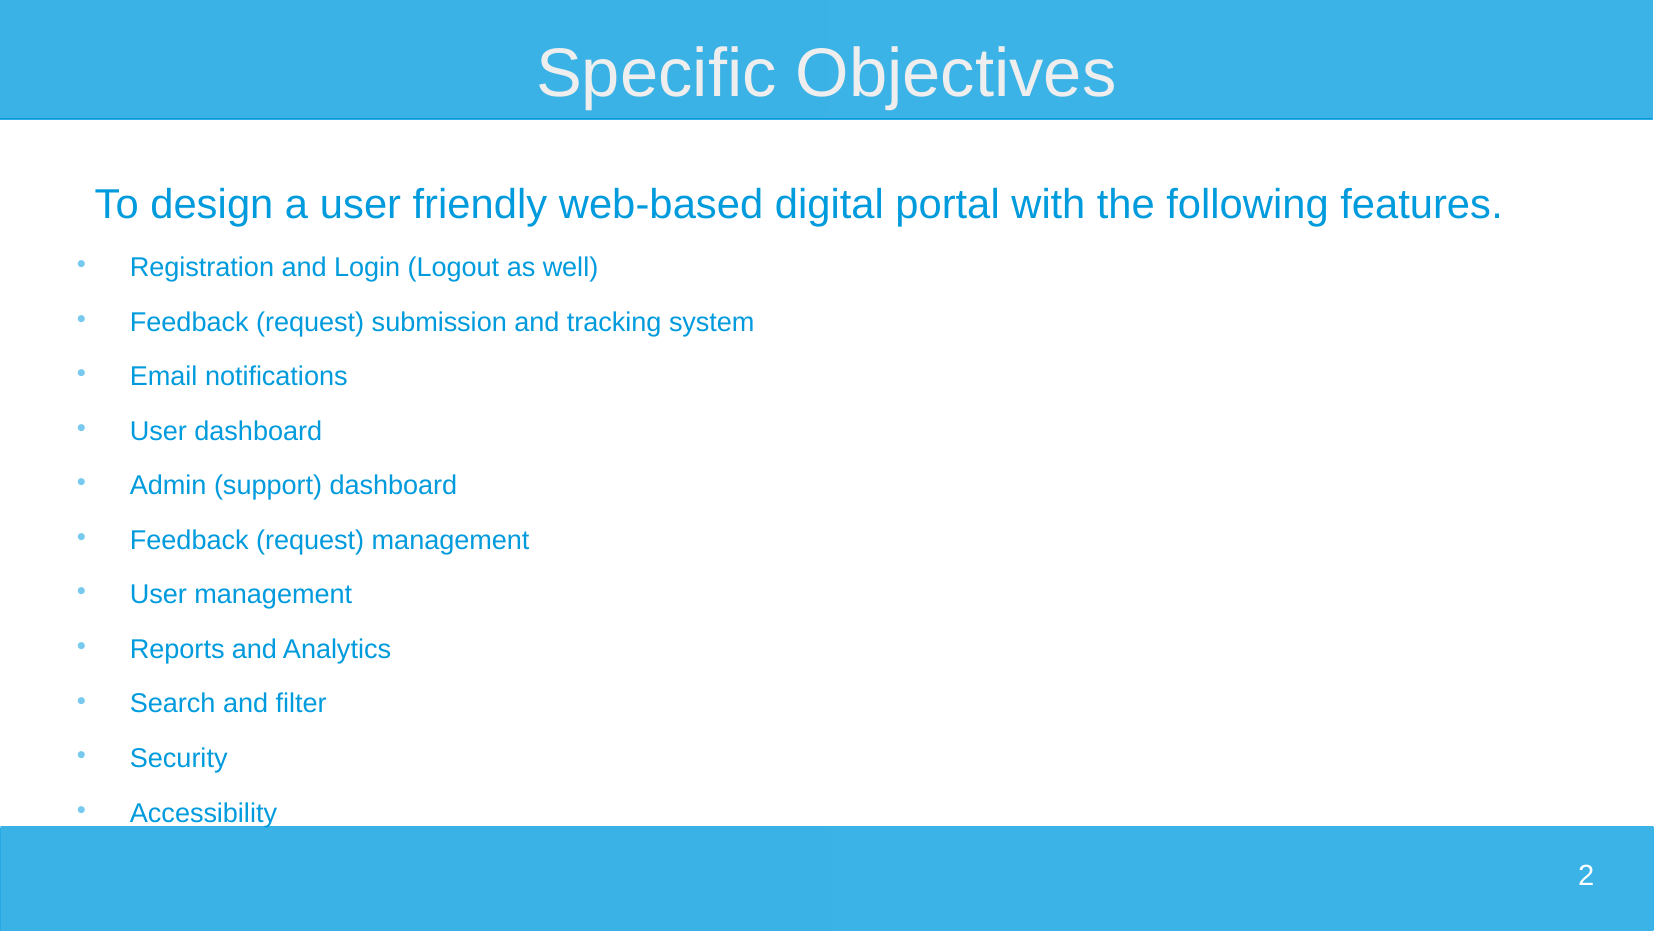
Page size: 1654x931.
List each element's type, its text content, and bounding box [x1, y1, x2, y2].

title Specific Objectives [59, 0, 1595, 147]
list To design a user friendly web-based digital portal with the following features. Registration and Login (Logout as well) Feedback (request) submission and tracking system Email notifications User dashboard Admin (support) dashboard Feedback (request) management User management Reports and Analytics Search and filter Security Accessibility [59, 177, 1595, 768]
slide_number 2 [1210, 856, 1595, 916]
